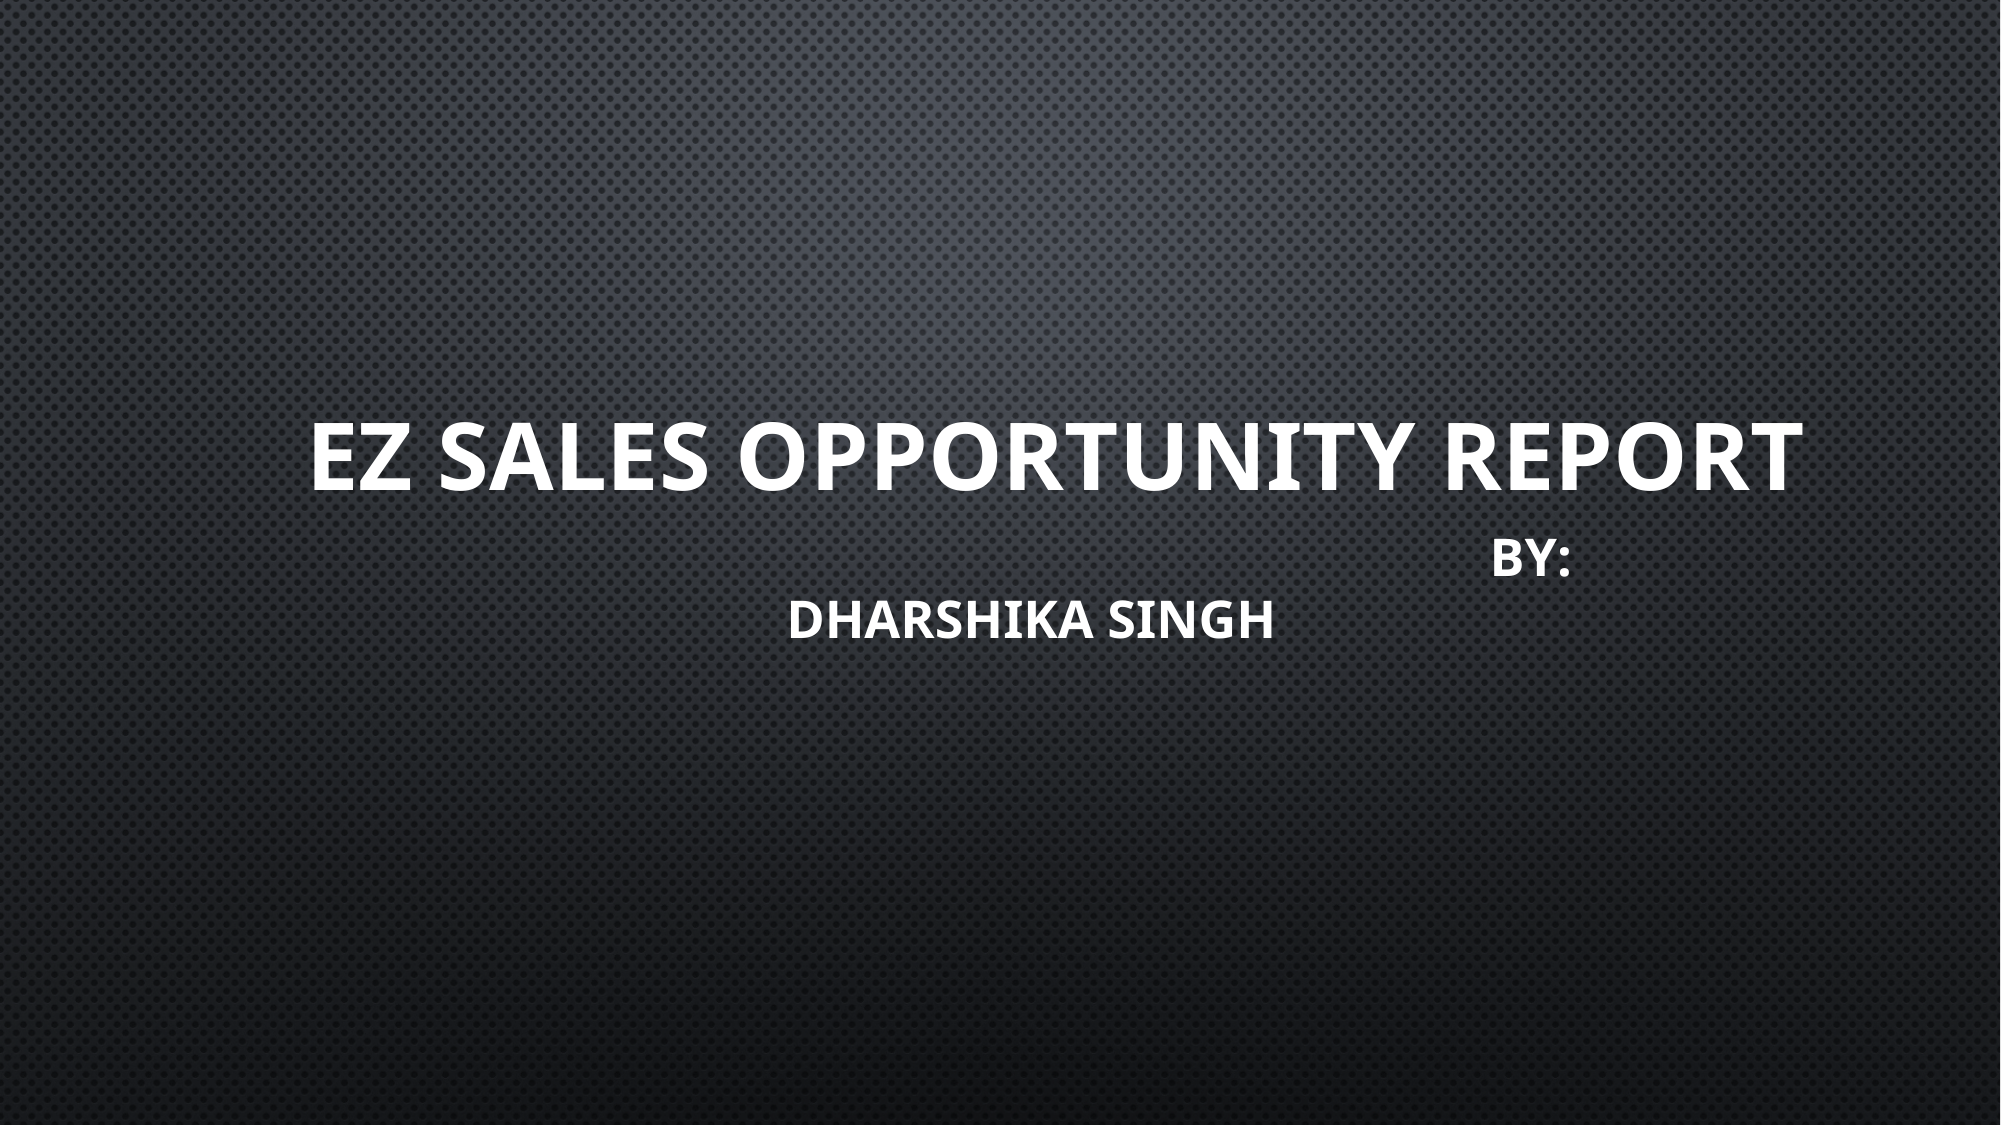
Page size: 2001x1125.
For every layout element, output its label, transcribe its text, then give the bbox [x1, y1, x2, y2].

subtitle By: Dharshika Singh [376, 516, 1700, 789]
title EZ Sales Opportunity Report [235, 390, 1877, 517]
